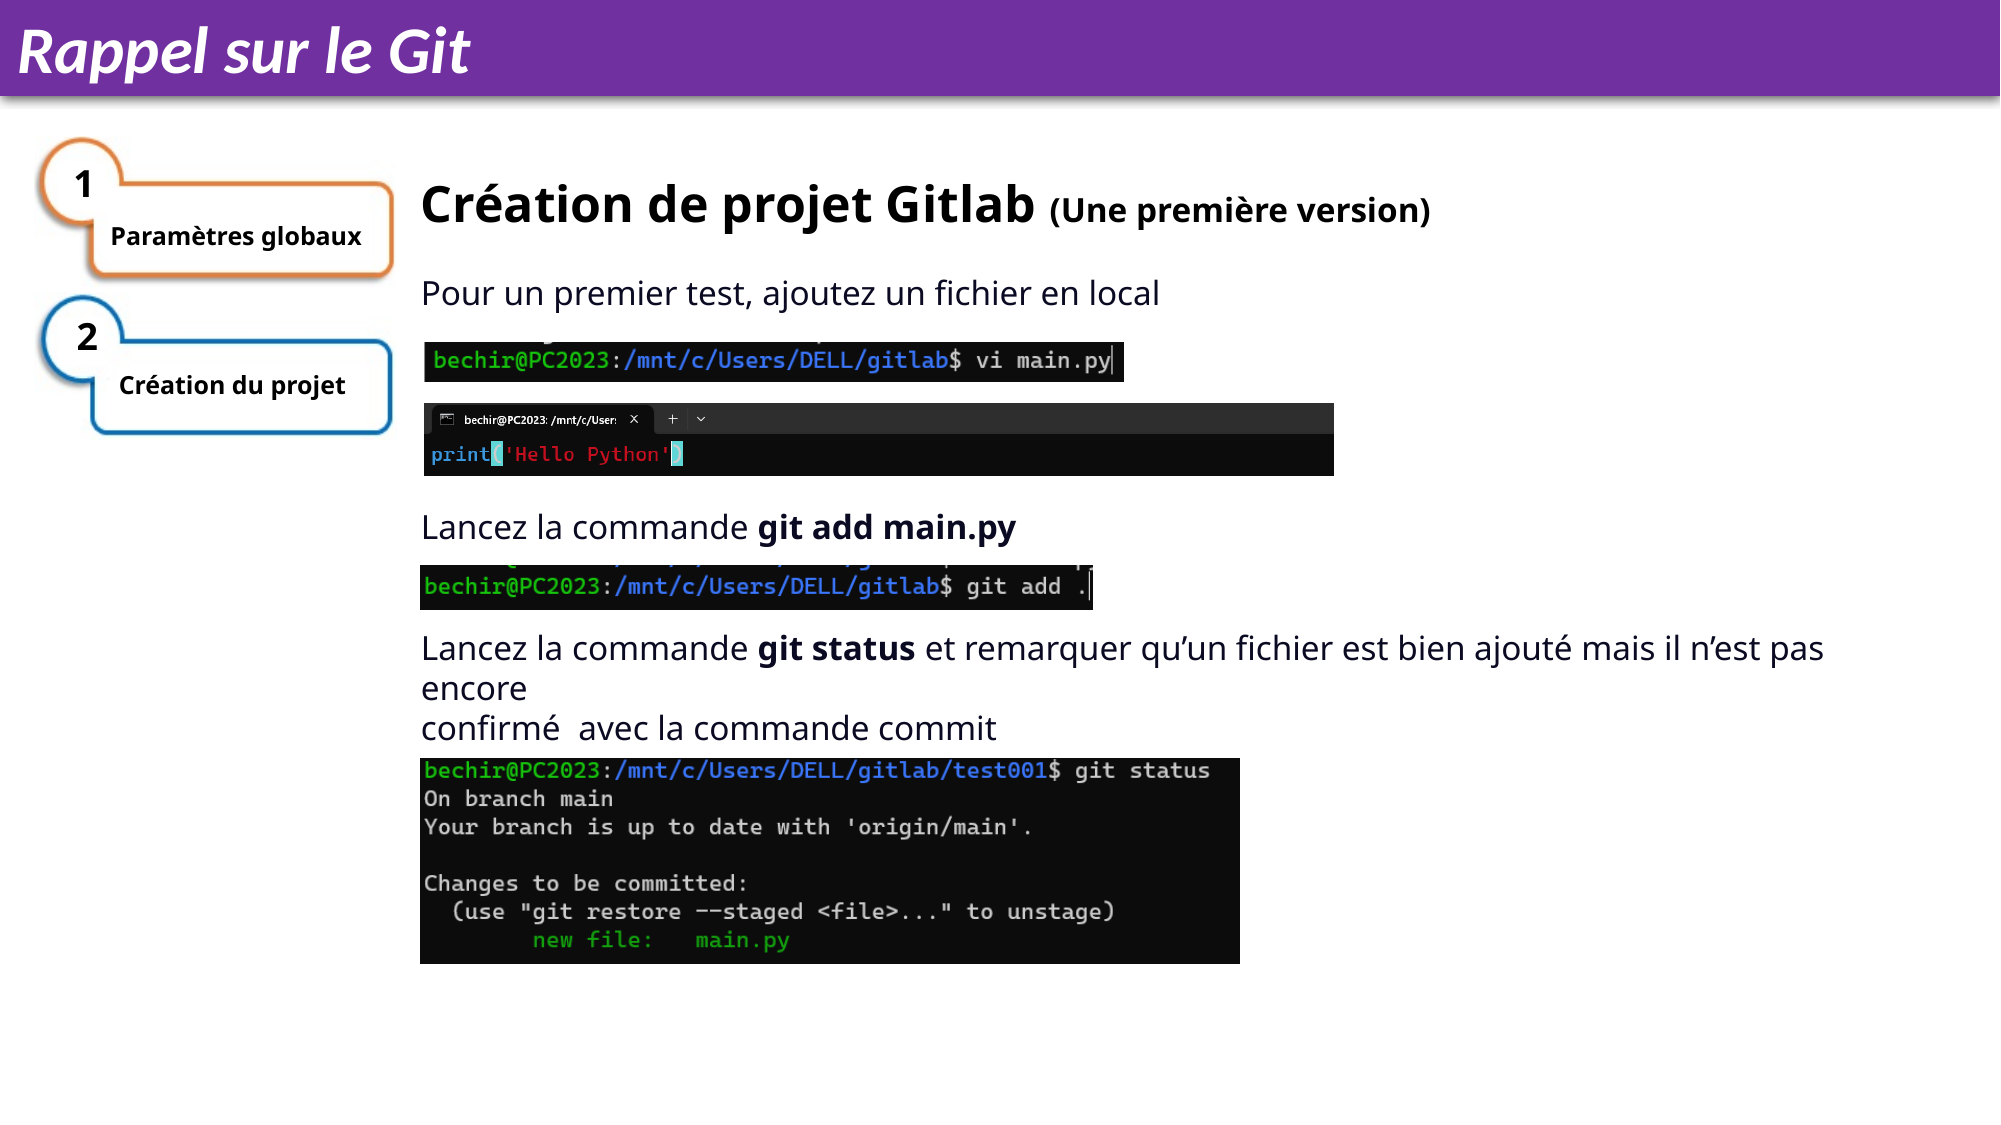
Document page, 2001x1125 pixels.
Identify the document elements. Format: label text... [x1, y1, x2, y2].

text_box Lancez la commande git status et remarquer qu’un fichier est bien ajouté mais il n’est pas encore confirmé avec la commande commit [420, 626, 1880, 747]
picture [424, 403, 1334, 477]
picture [424, 342, 1124, 382]
picture [420, 565, 1093, 610]
picture [420, 758, 1240, 964]
text_box Création de projet Gitlab (Une première version) Pour un premier test, ajoutez un fichier en local [420, 172, 1880, 313]
text_box [0, 0, 2000, 96]
picture [33, 136, 397, 287]
picture [33, 292, 397, 440]
text_box Rappel sur le Git [2, 0, 486, 95]
text_box Lancez la commande git add main.py [420, 505, 1880, 546]
